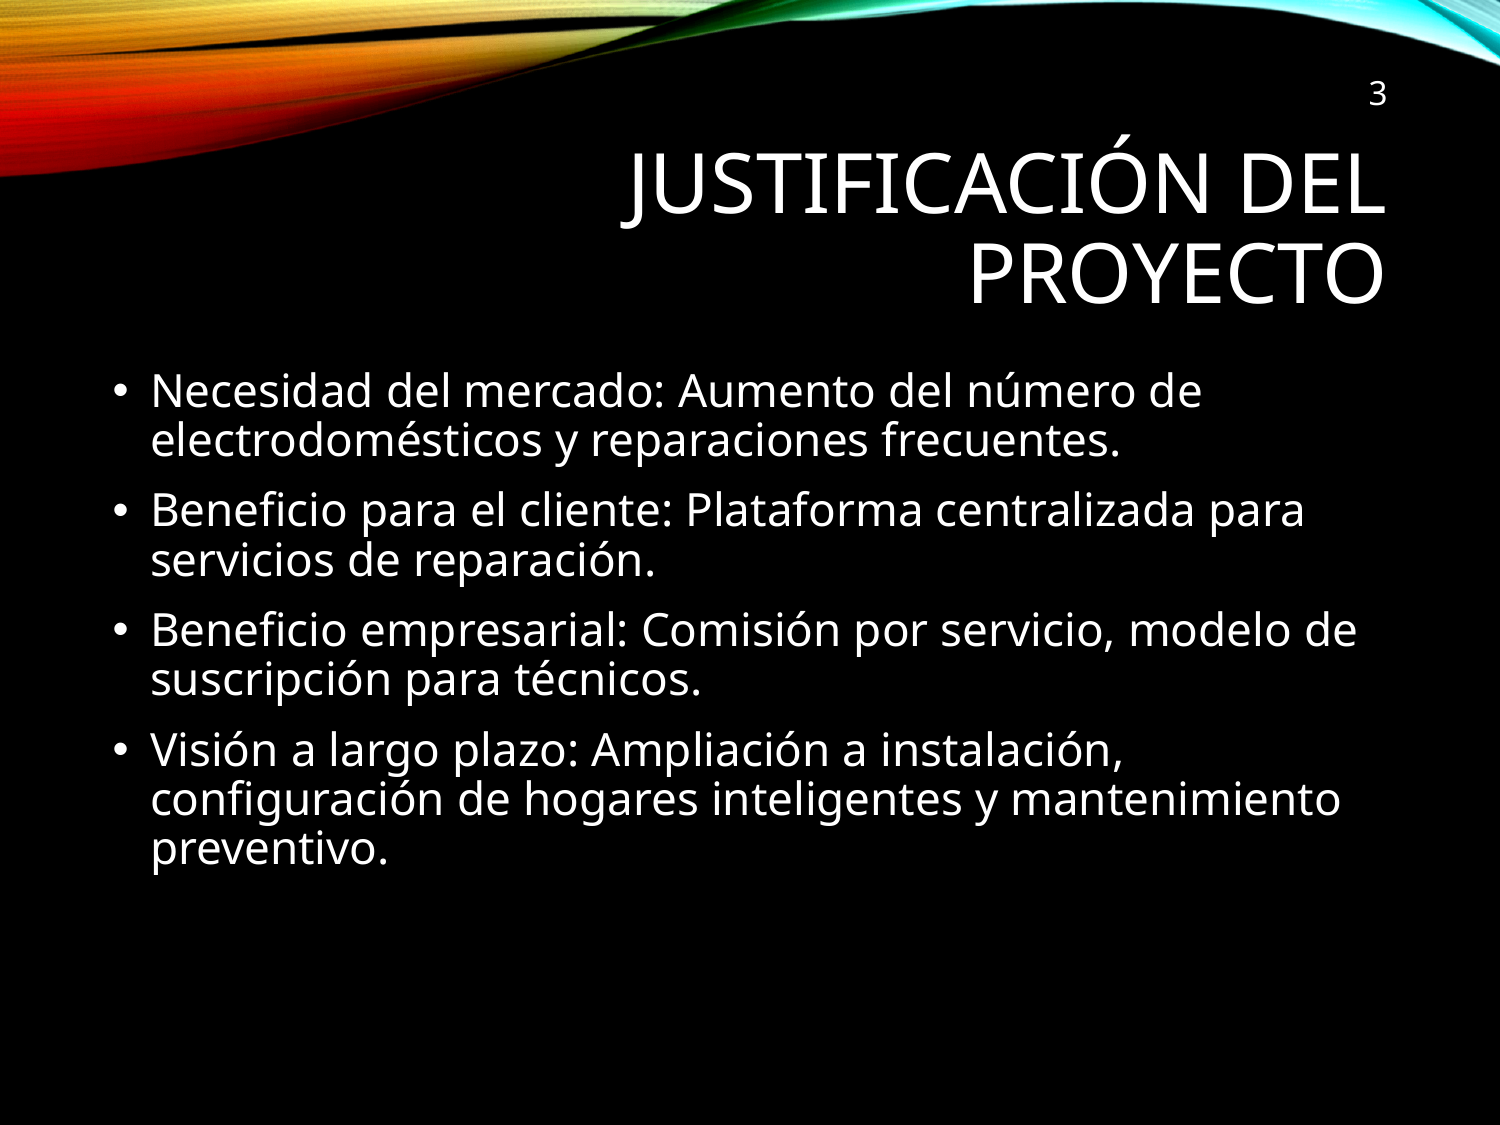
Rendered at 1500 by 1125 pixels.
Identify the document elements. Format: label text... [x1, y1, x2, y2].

list Necesidad del mercado: Aumento del número de electrodomésticos y reparaciones frecuentes. Beneficio para el cliente: Plataforma centralizada para servicios de reparación. Beneficio empresarial: Comisión por servicio, modelo de suscripción para técnicos. Visión a largo plazo: Ampliación a instalación, configuración de hogares inteligentes y mantenimiento preventivo. [97, 360, 1403, 1028]
picture [0, 0, 1500, 178]
slide_number 3 [1078, 62, 1403, 123]
title Justificación del Proyecto [356, 125, 1403, 338]
